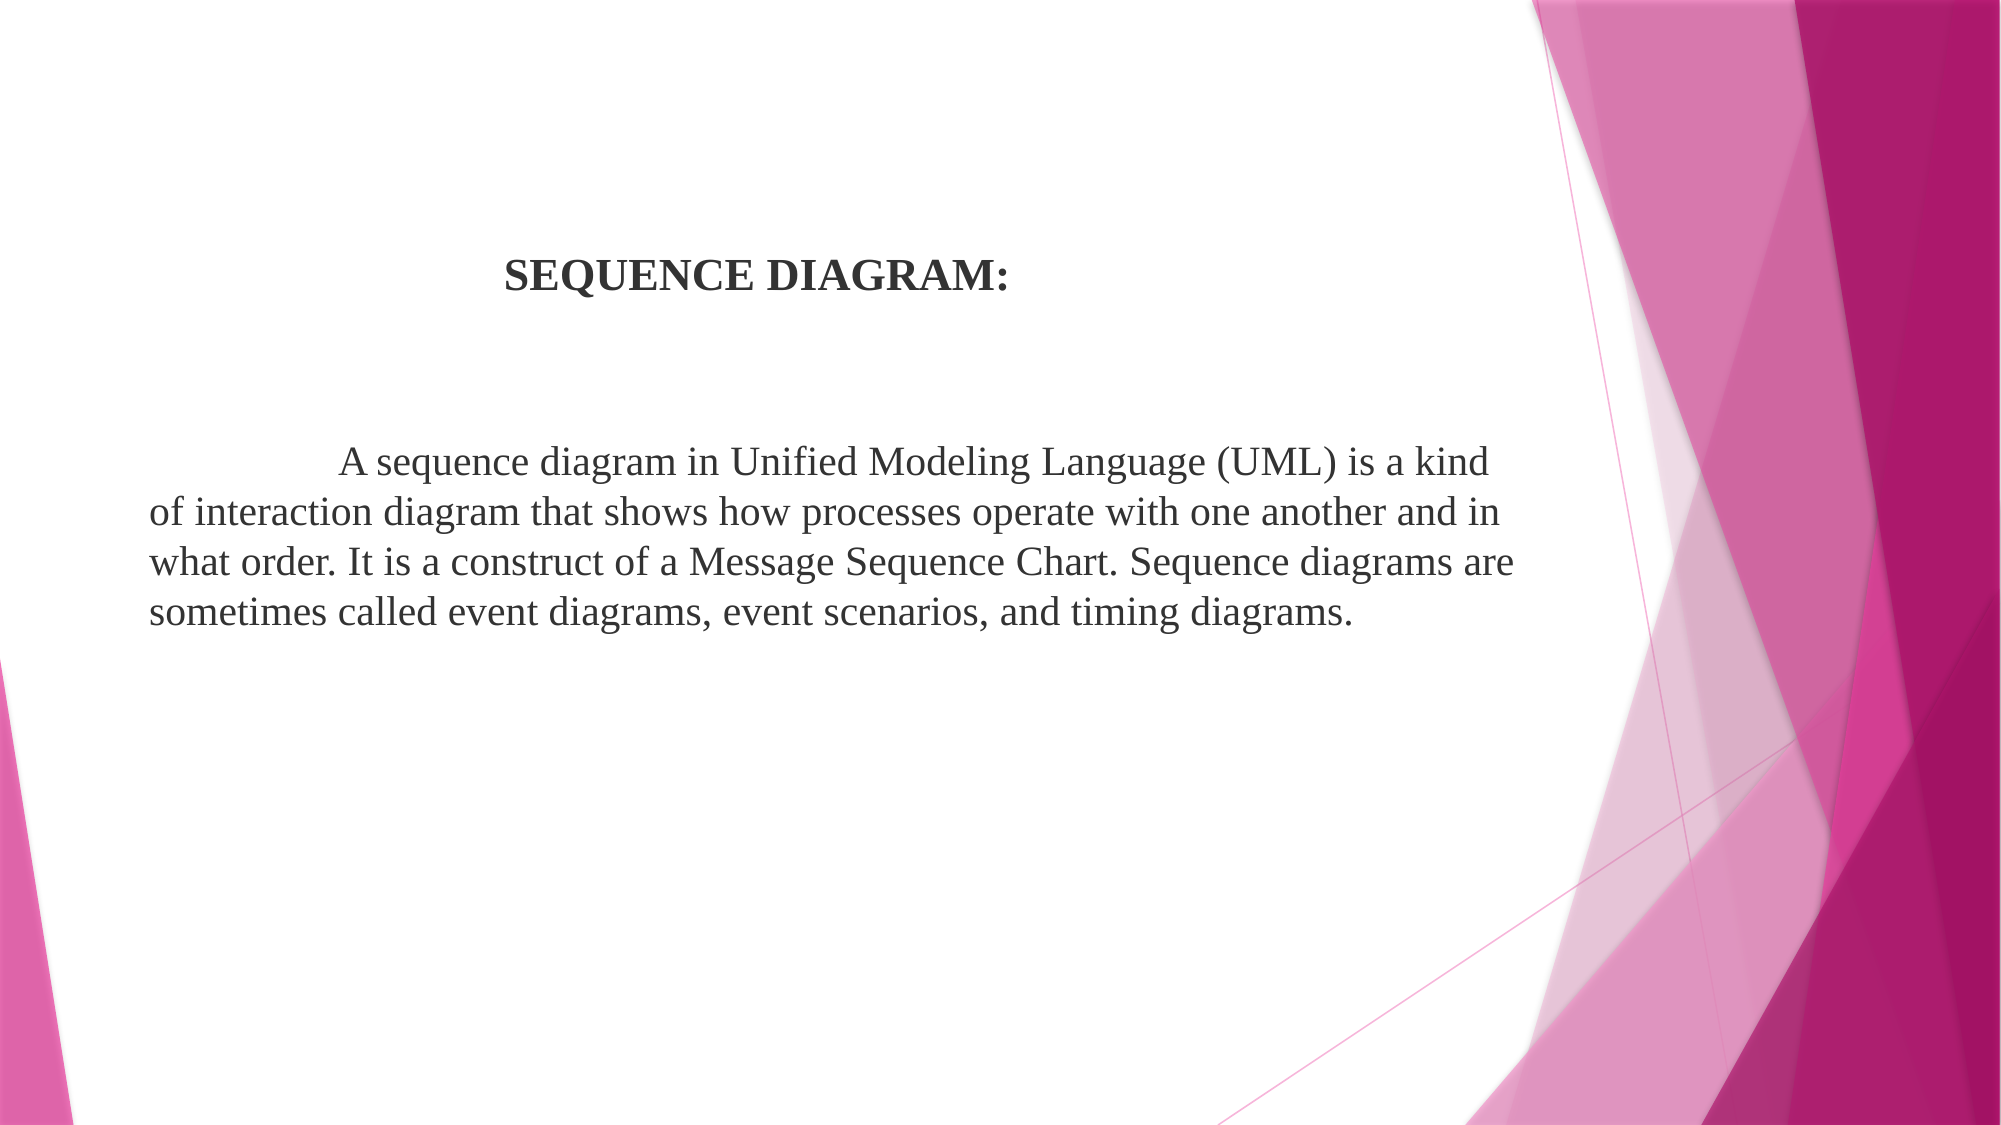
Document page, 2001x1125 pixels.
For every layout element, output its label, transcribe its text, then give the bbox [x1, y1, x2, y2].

list A sequence diagram in Unified Modeling Language (UML) is a kind of interaction diagram that shows how processes operate with one another and in what order. It is a construct of a Message Sequence Chart. Sequence diagrams are sometimes called event diagrams, event scenarios, and timing diagrams. [134, 426, 1545, 858]
title SEQUENCE DIAGRAM: [63, 209, 1451, 427]
